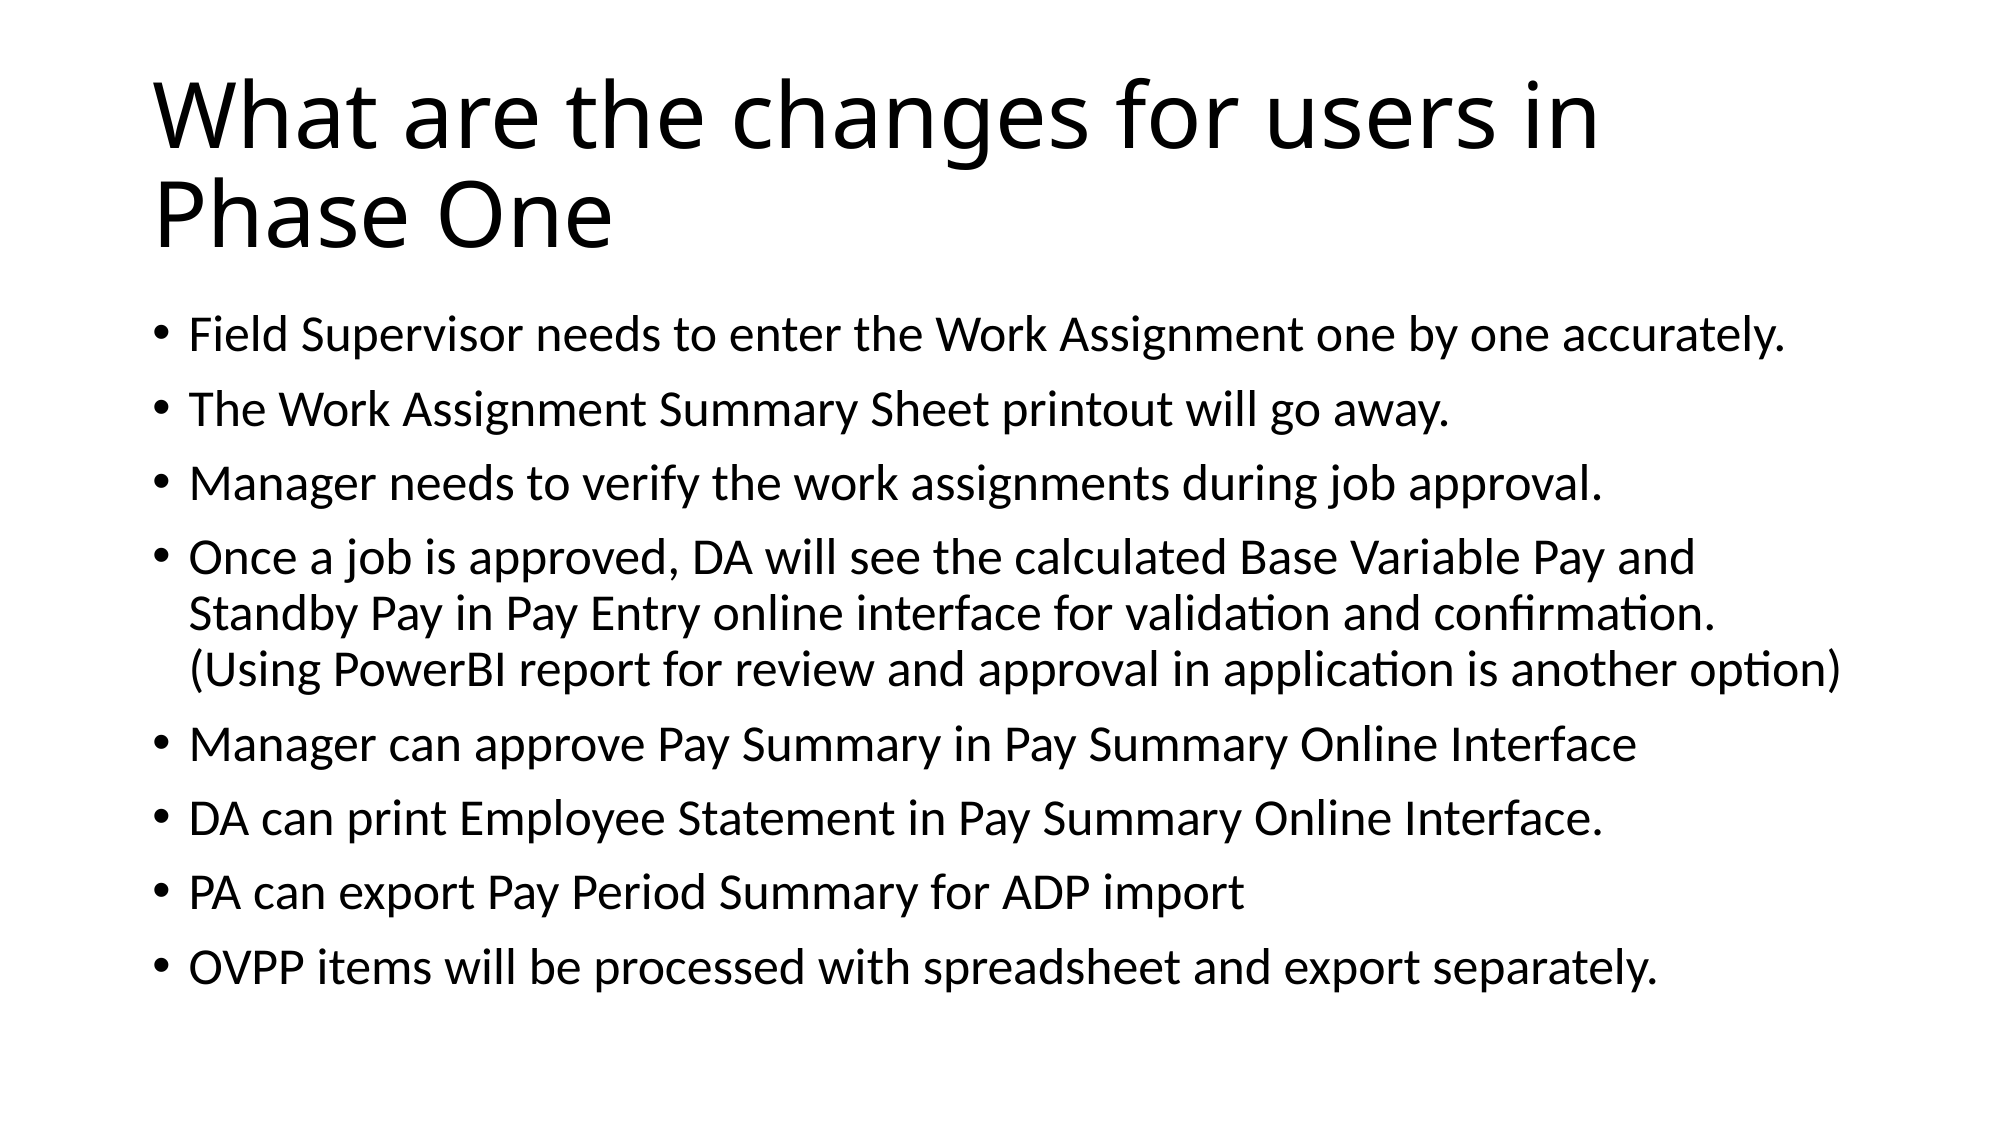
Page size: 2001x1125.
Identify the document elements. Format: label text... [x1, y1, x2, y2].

title What are the changes for users in Phase One [137, 59, 1863, 278]
list Field Supervisor needs to enter the Work Assignment one by one accurately. The Work Assignment Summary Sheet printout will go away. Manager needs to verify the work assignments during job approval. Once a job is approved, DA will see the calculated Base Variable Pay and Standby Pay in Pay Entry online interface for validation and confirmation. (Using PowerBI report for review and approval in application is another option) Manager can approve Pay Summary in Pay Summary Online Interface DA can print Employee Statement in Pay Summary Online Interface. PA can export Pay Period Summary for ADP import OVPP items will be processed with spreadsheet and export separately. [137, 299, 1863, 1014]
